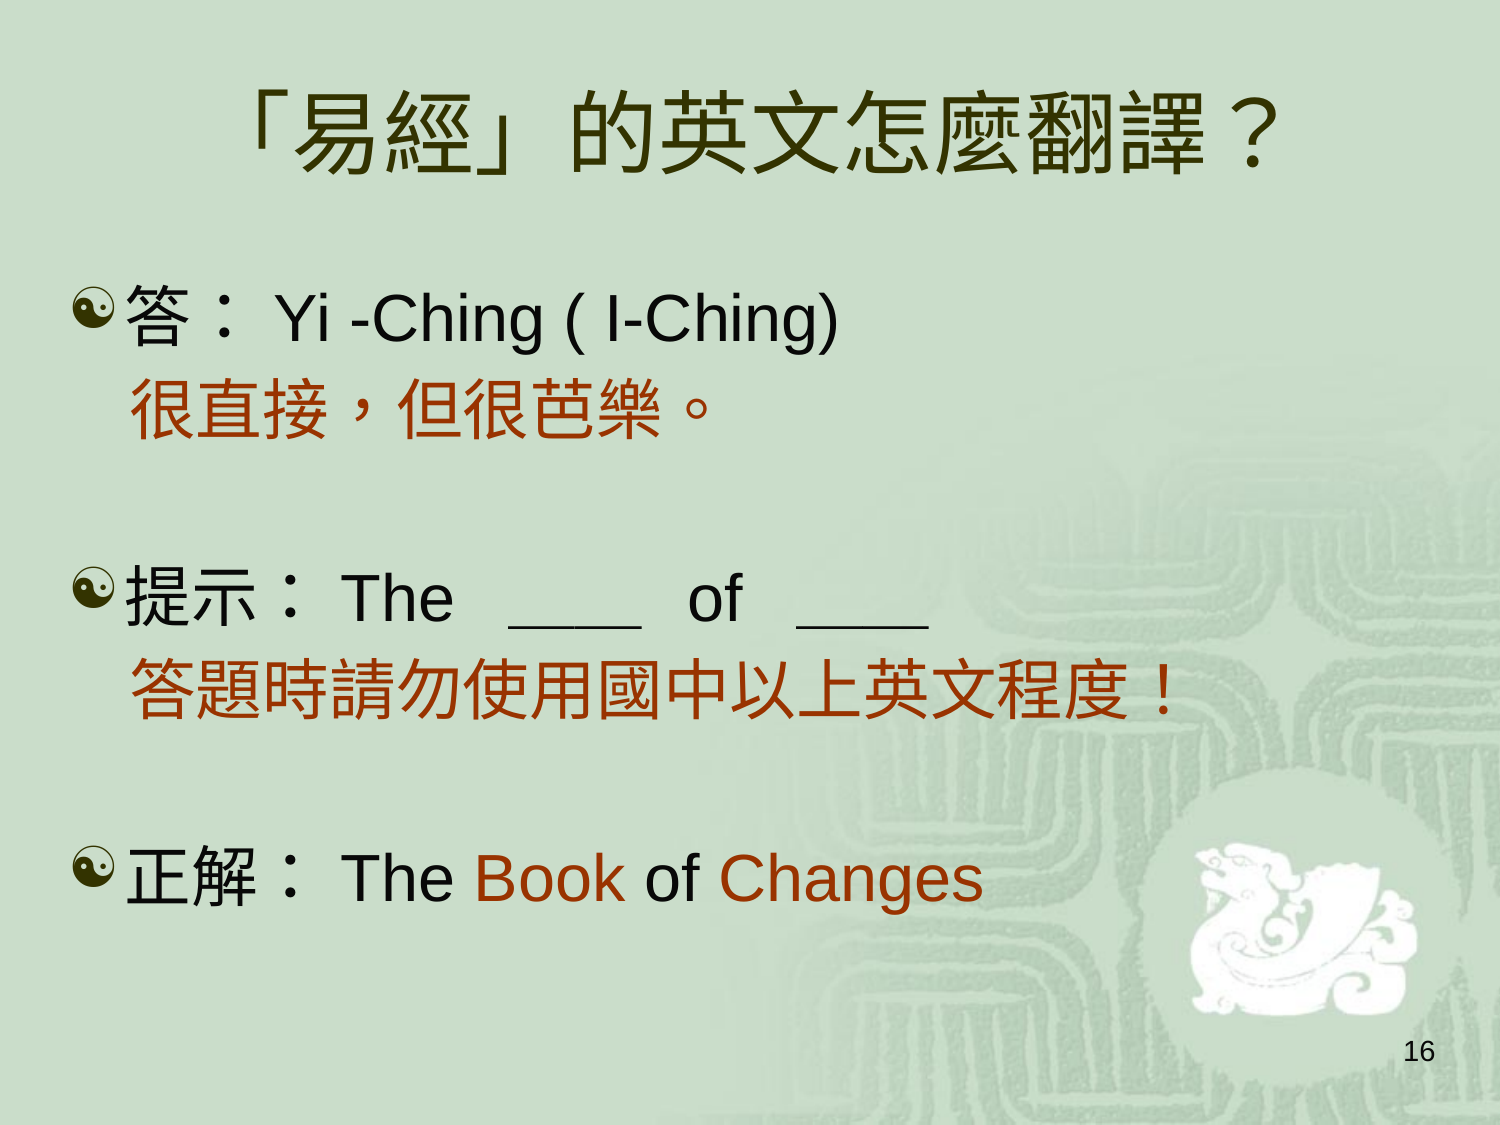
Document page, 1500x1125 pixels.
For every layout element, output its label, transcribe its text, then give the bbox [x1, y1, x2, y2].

picture [0, 0, 1500, 1125]
slide_number 16 [1074, 1024, 1451, 1103]
title 「易經」的英文怎麼翻譯？ [49, 37, 1451, 225]
list 答：Yi -Ching ( I-Ching) 很直接，但很芭樂。 提示：The ＿＿ of ＿＿ 答題時請勿使用國中以上英文程度！ 正解：The Book of Changes [52, 266, 1455, 1006]
